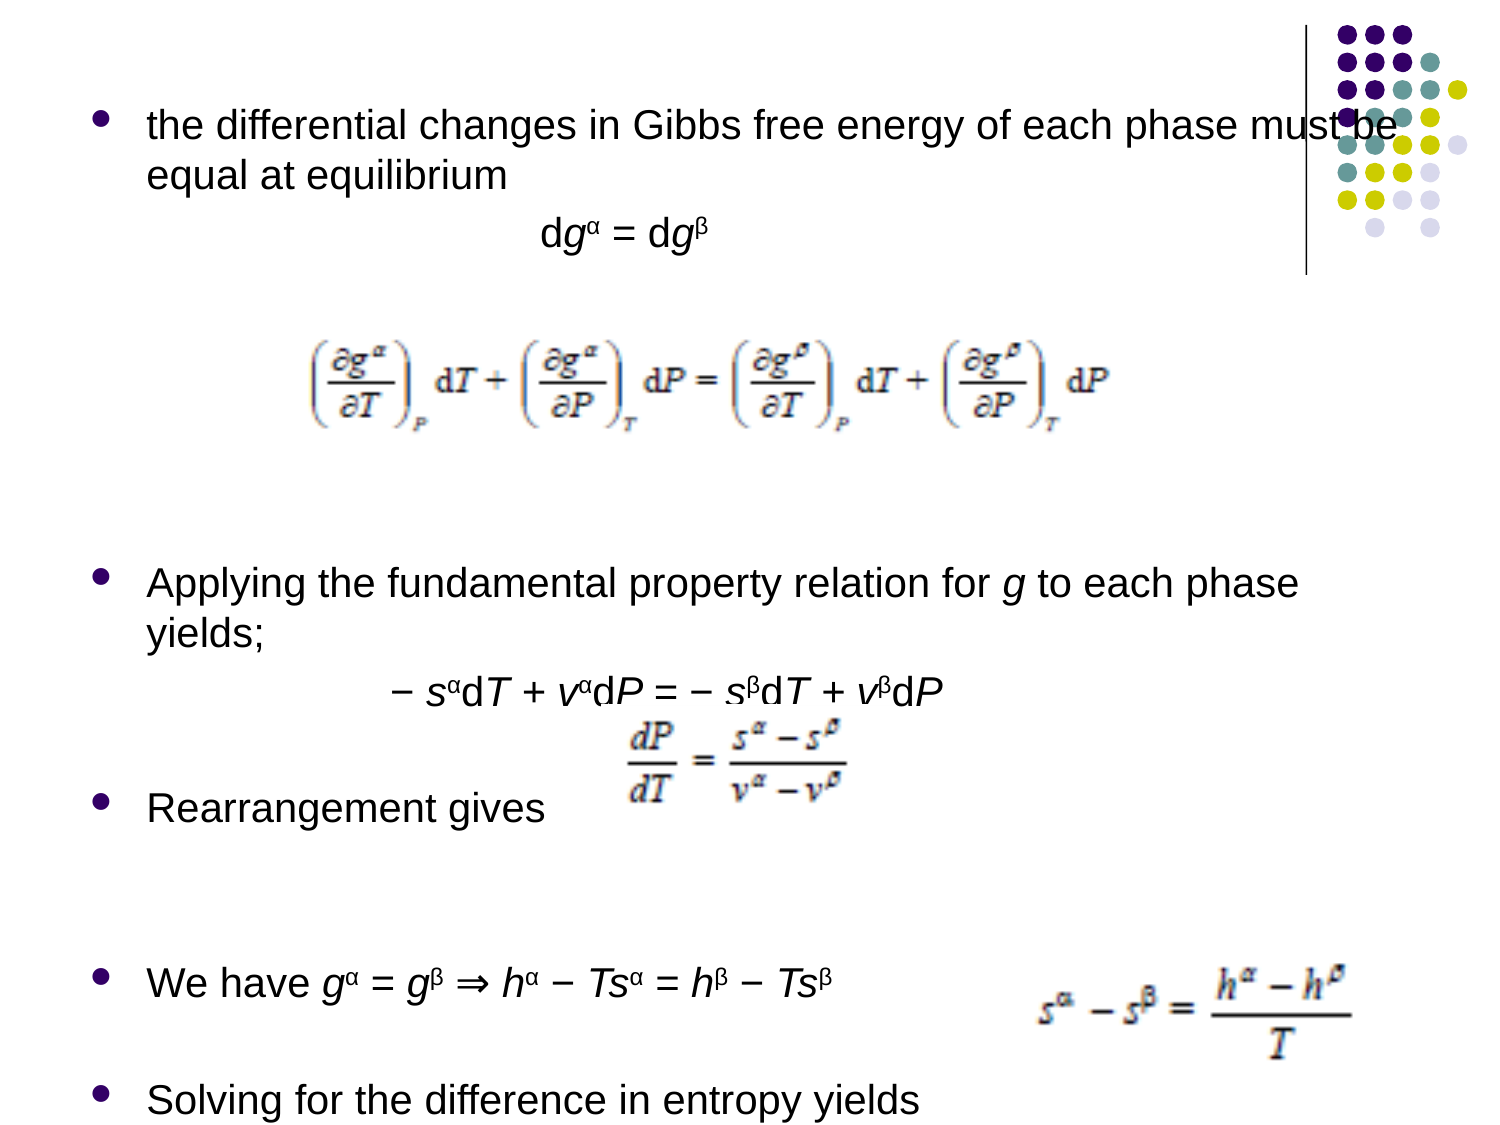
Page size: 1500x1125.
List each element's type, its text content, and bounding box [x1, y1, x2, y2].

picture [601, 703, 895, 825]
picture [1009, 961, 1389, 1078]
picture [300, 319, 1138, 462]
list the differential changes in Gibbs free energy of each phase must be equal at equilibrium dgα = dgβ Applying the fundamental property relation for g to each phase yields; − sαdT + vαdP = − sβdT + vβdP Rearrangement gives We have gα = gβ ⇒ hα − Tsα = hβ − Tsβ Solving for the difference in entropy yields [74, 89, 1424, 1078]
